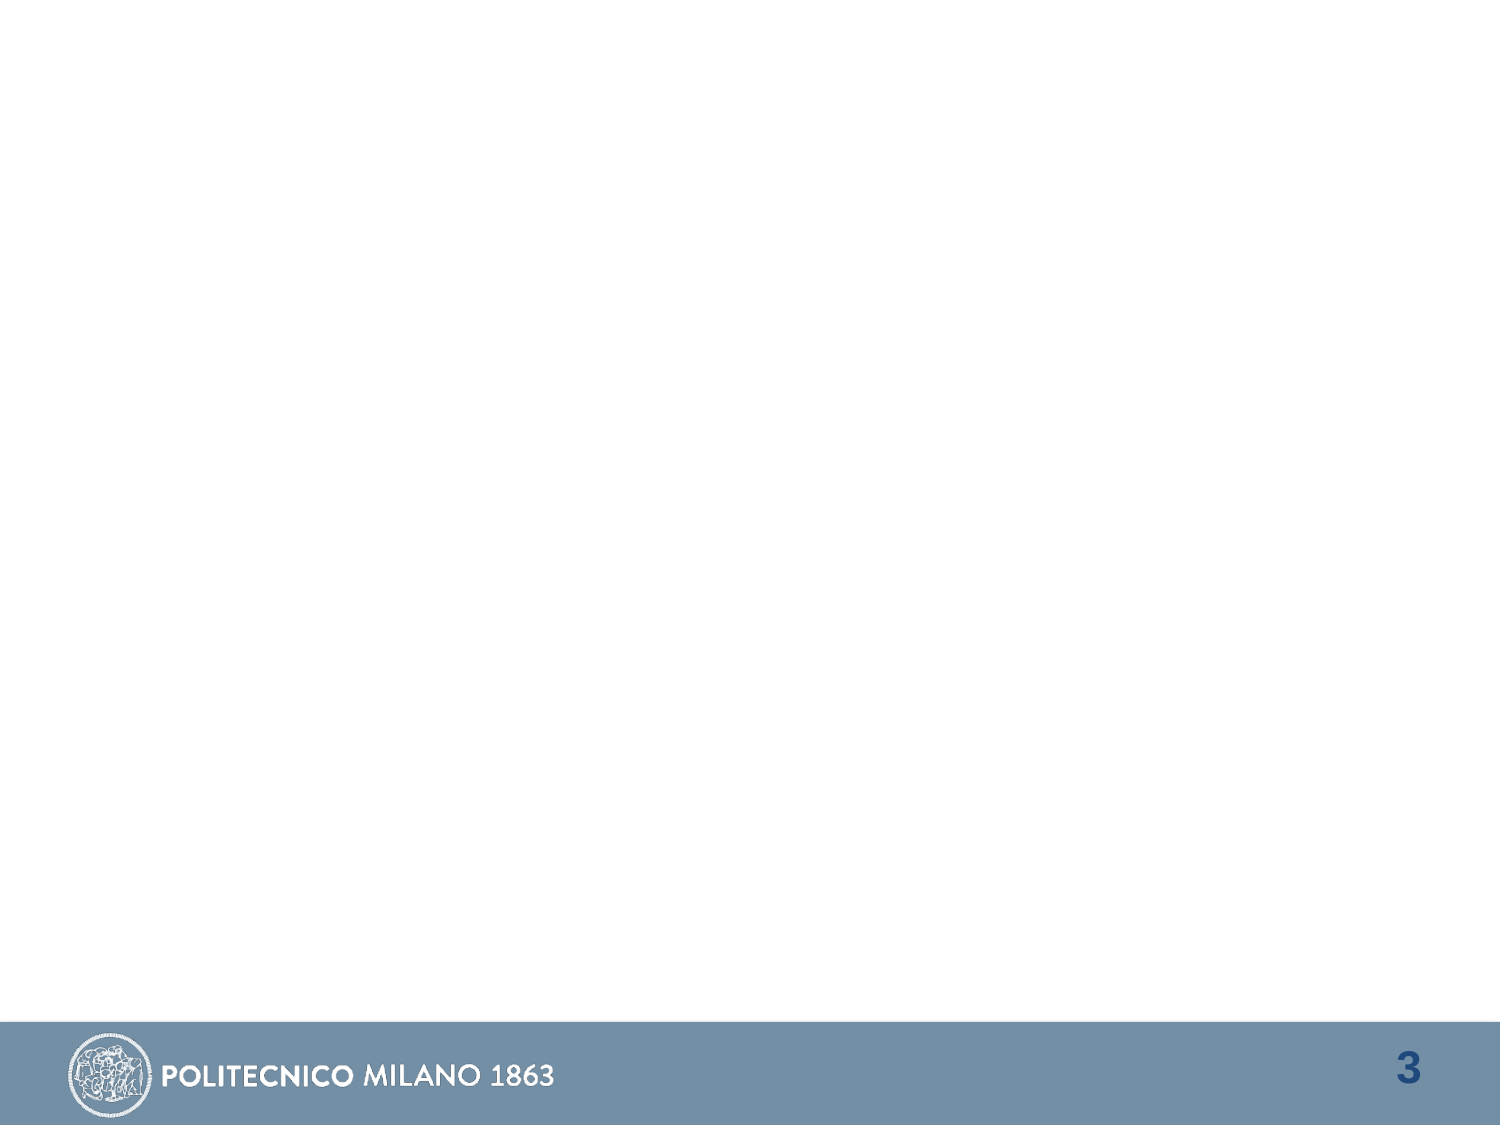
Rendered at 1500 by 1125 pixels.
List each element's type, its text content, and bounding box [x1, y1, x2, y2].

picture [62, 1027, 561, 1122]
title 3 [1381, 1030, 1441, 1111]
